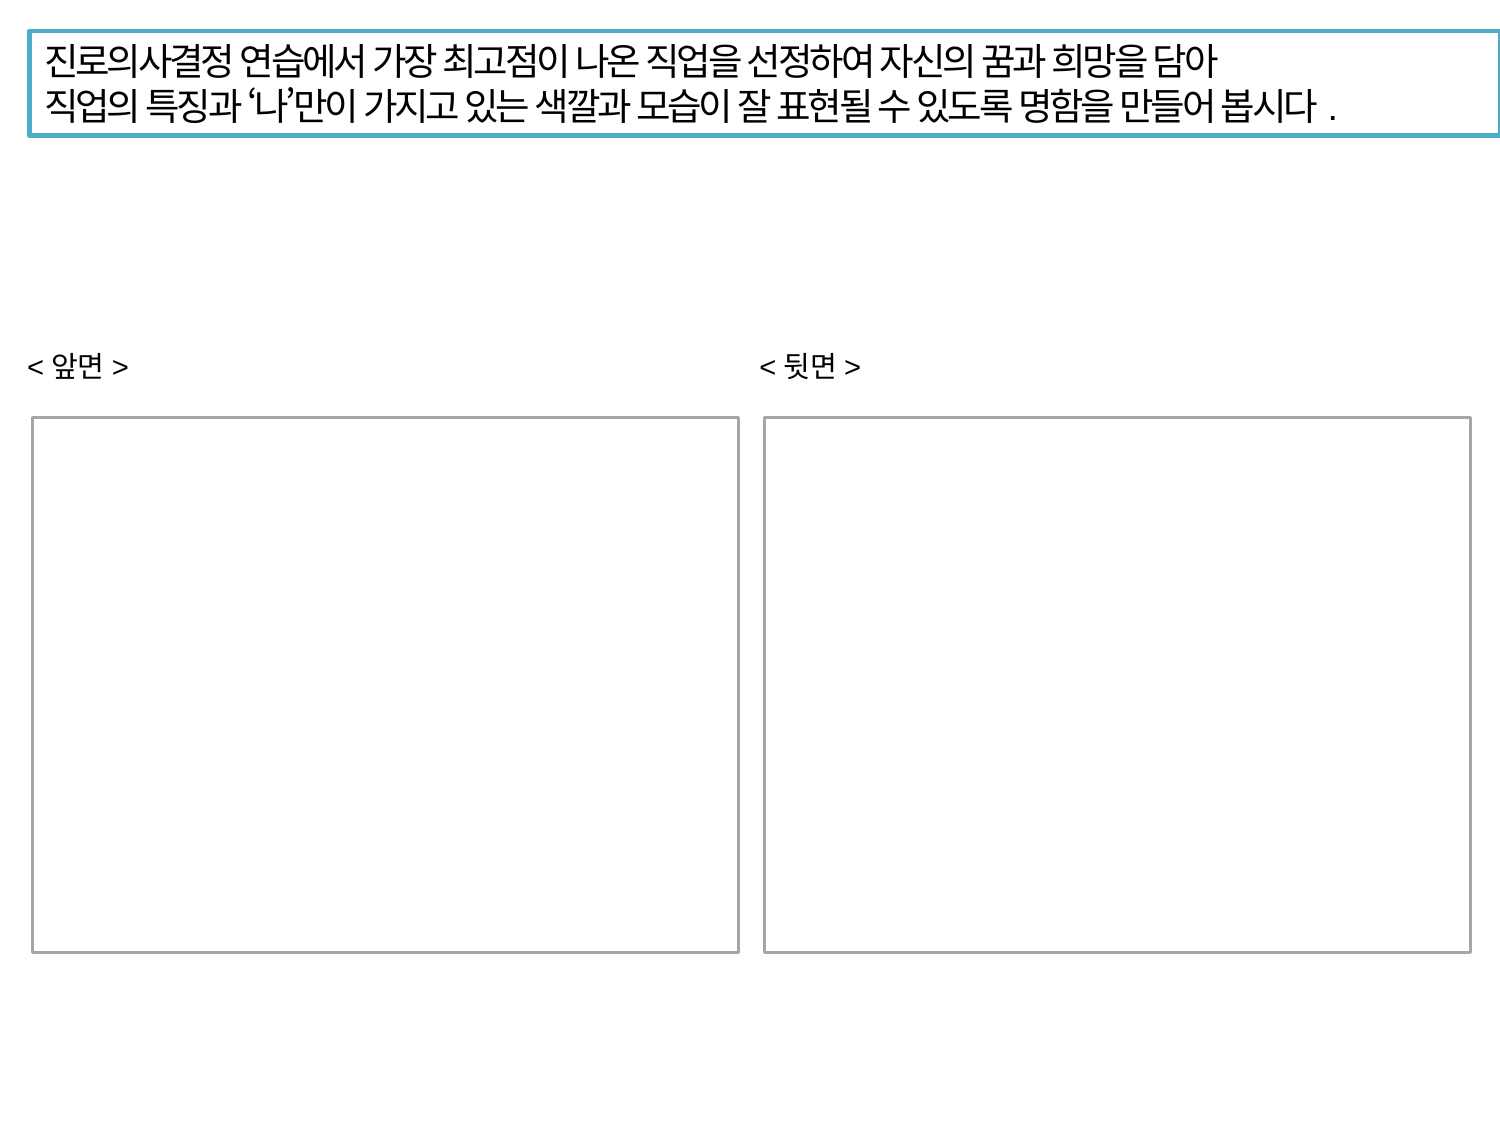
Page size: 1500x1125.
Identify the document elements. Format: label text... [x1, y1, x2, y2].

text_box 진로의사결정 연습에서 가장 최고점이 나온 직업을 선정하여 자신의 꿈과 희망을 담아 직업의 특징과 ‘나’만이 가지고 있는 색깔과 모습이 잘 표현될 수 있도록 명함을 만들어 봅시다. [27, 29, 1500, 138]
text_box <뒷면> [744, 341, 1263, 392]
text_box <앞면> [12, 341, 531, 392]
text_box [763, 415, 1473, 954]
text_box [30, 415, 740, 954]
